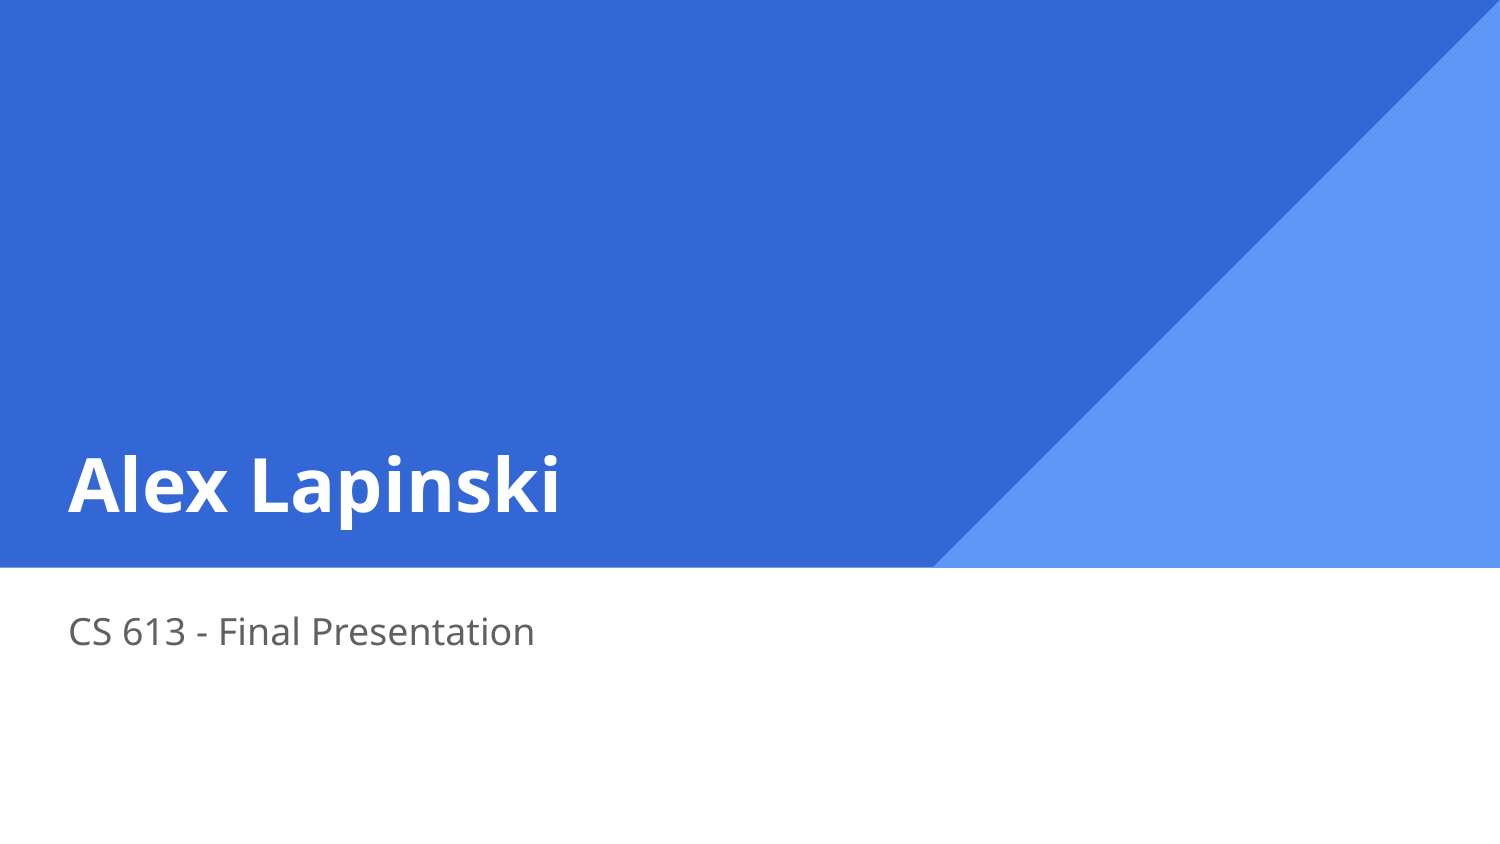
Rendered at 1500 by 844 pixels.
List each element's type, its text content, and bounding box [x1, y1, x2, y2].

subtitle CS 613 - Final Presentation [53, 592, 894, 807]
title Alex Lapinski [53, 76, 894, 543]
